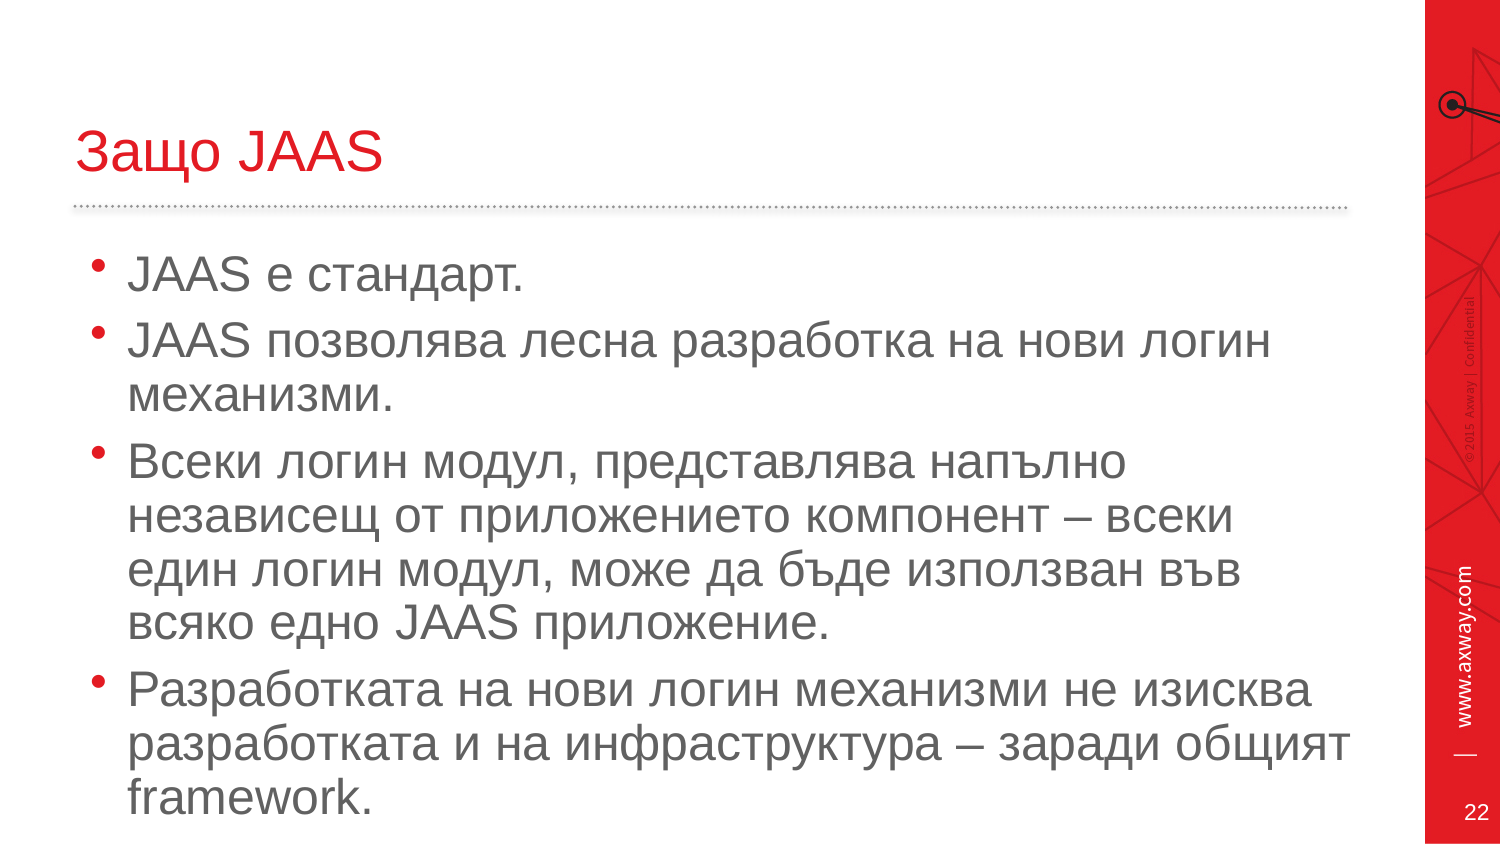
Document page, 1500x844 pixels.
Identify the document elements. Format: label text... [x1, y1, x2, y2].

picture [1425, 0, 1500, 773]
list JAAS е стандарт. JAAS позволява лесна разработка на нови логин механизми. Всеки логин модул, представлява напълно независещ от приложението компонент – всеки един логин модул, може да бъде използван във всяко едно JAAS приложение. Разработката на нови логин механизми не изисква разработката и на инфраструктура – заради общият framework. [74, 240, 1373, 798]
slide_number 22 [1423, 773, 1500, 844]
title Защо JAAS [74, 116, 1351, 193]
